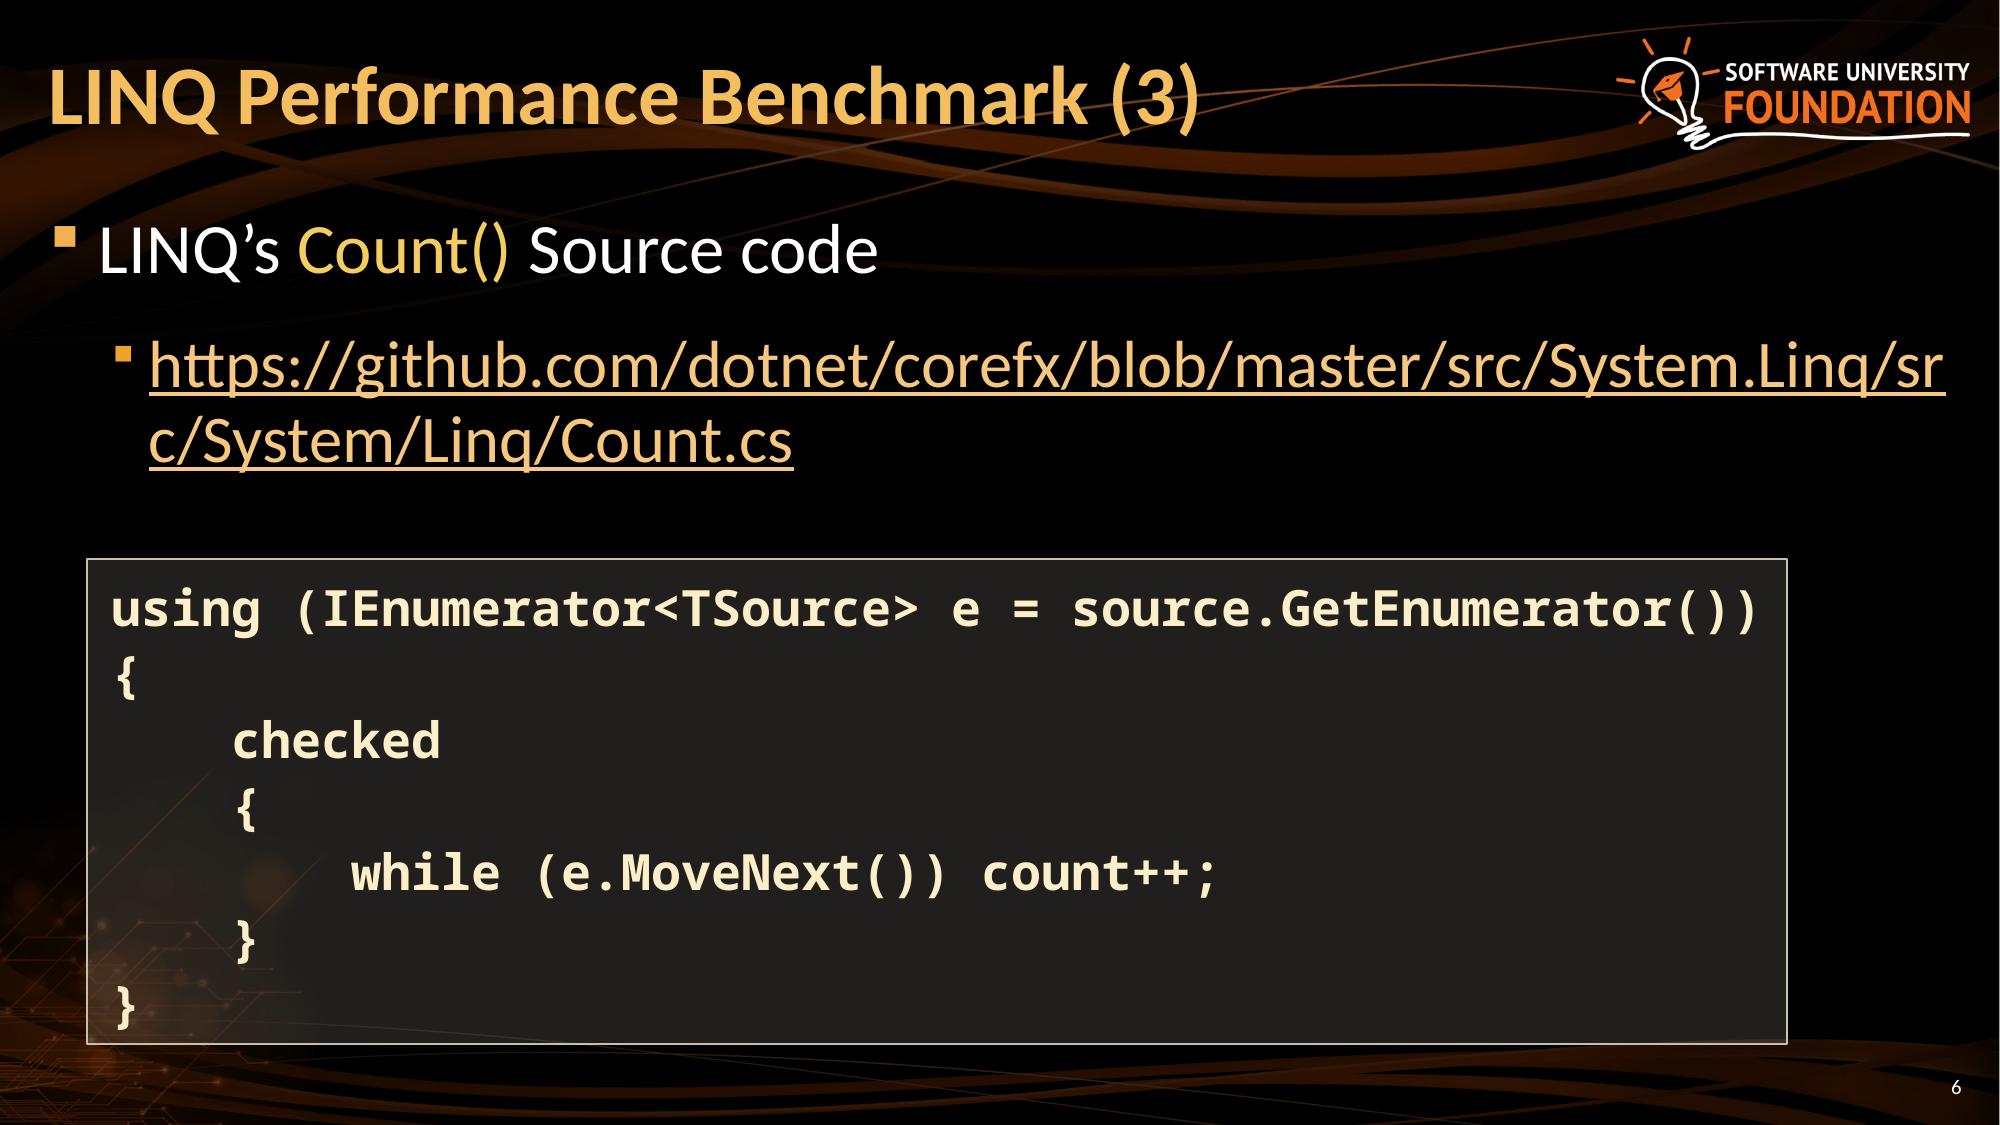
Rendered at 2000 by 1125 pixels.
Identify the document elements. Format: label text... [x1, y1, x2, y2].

list LINQ’s Count() Source code https://github.com/dotnet/corefx/blob/master/src/System.Linq/src/System/Linq/Count.cs [31, 188, 1968, 1103]
picture [0, 0, 2000, 1125]
text_box using (IEnumerator<TSource> e = source.GetEnumerator()) { checked { while (e.MoveNext()) count++; } } [87, 558, 1788, 1045]
title LINQ Performance Benchmark (3) [30, 6, 1602, 189]
